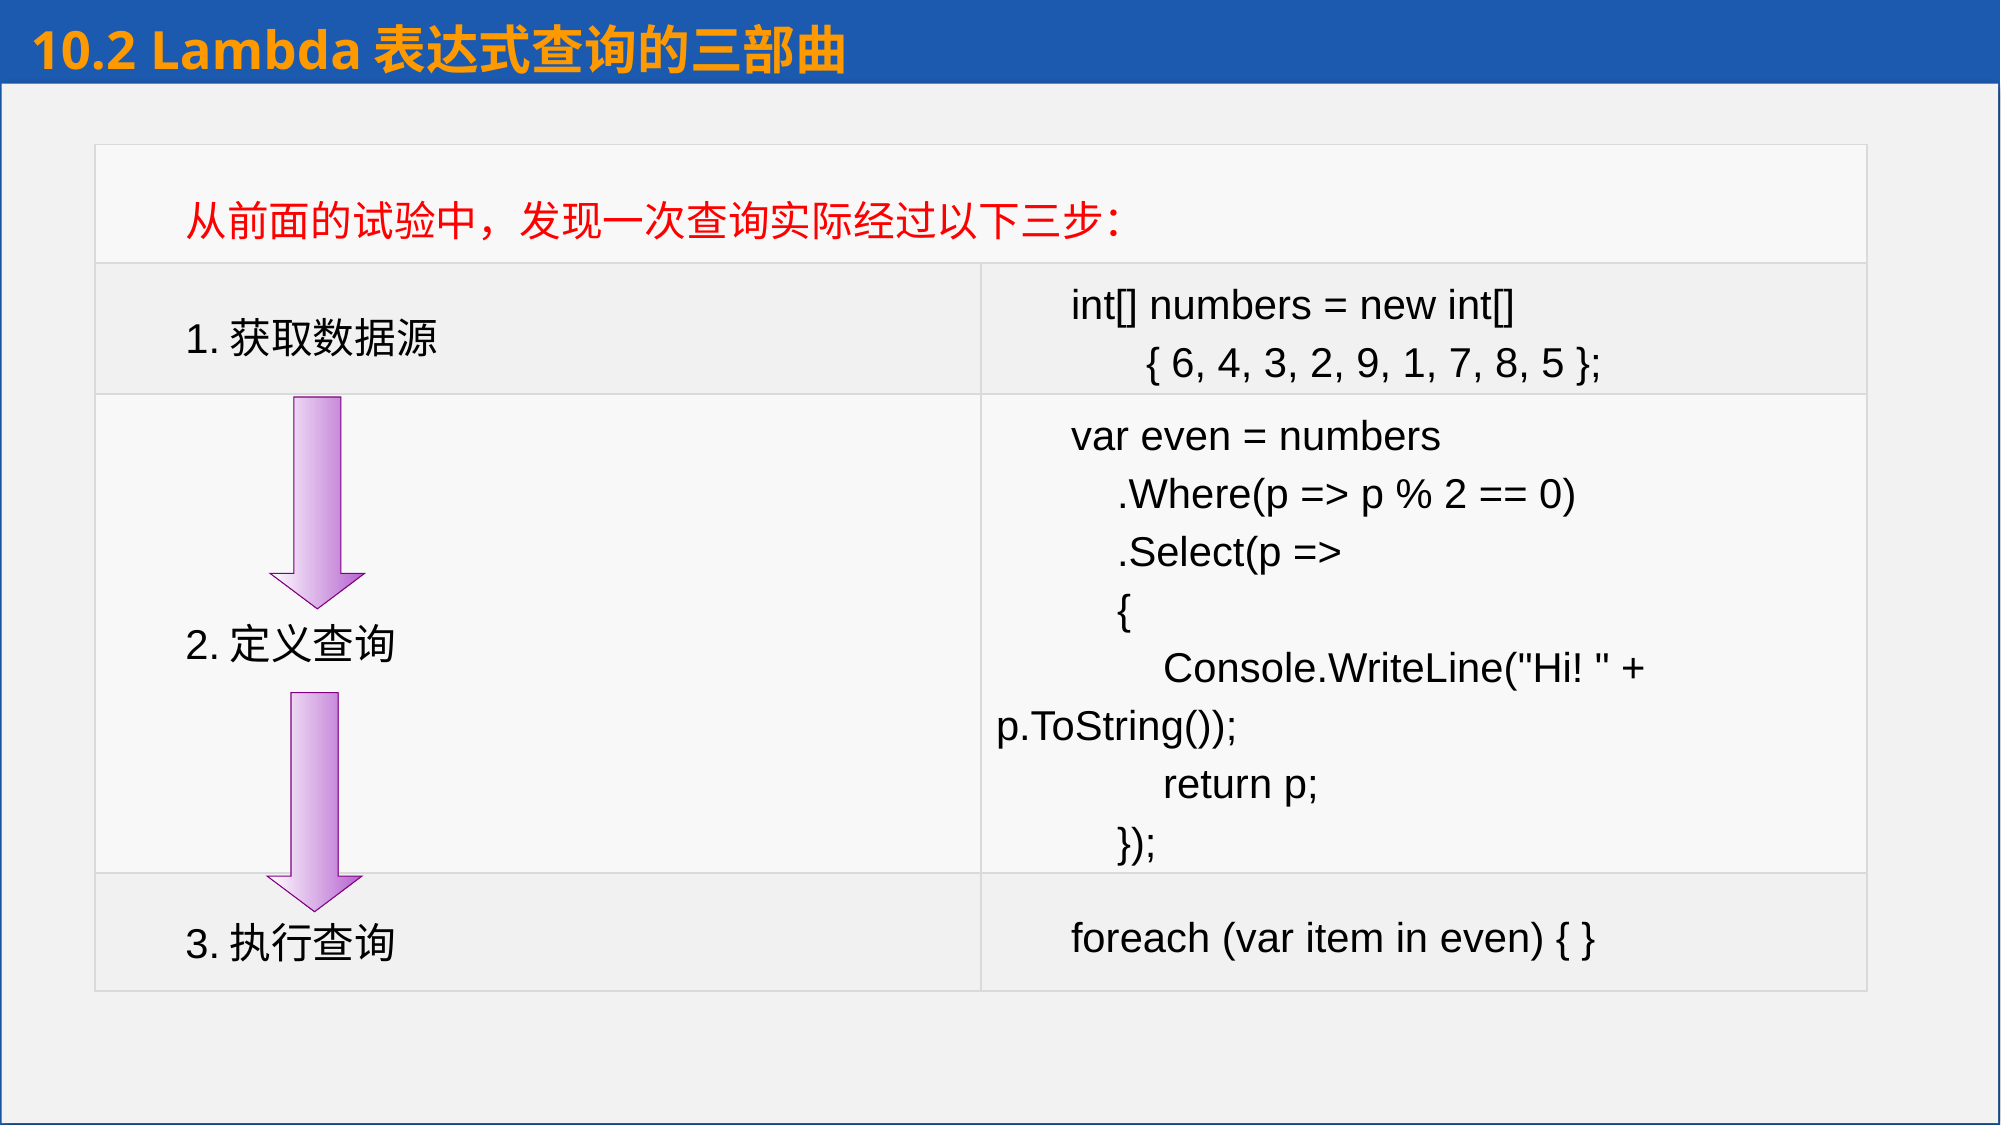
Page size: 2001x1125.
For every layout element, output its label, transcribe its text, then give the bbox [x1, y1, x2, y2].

table_cell foreach (var item in even) { } [982, 874, 1866, 990]
table_cell int[] numbers = new int[] { 6, 4, 3, 2, 9, 1, 7, 8, 5 }; [982, 264, 1866, 393]
text_box [267, 692, 362, 912]
table_header 从前面的试验中，发现一次查询实际经过以下三步： [96, 145, 1866, 262]
table_cell 3.执行查询 [96, 874, 980, 990]
table_cell 2.定义查询 [96, 395, 980, 872]
table_cell 1.获取数据源 [96, 264, 980, 393]
text_box 10.2 Lambda表达式查询的三部曲 [15, 0, 1867, 93]
table_cell var even = numbers .Where(p => p % 2 == 0) .Select(p => { Console.WriteLine("Hi! " + p.ToString()); return p; }); [982, 395, 1866, 872]
text_box [270, 397, 365, 609]
